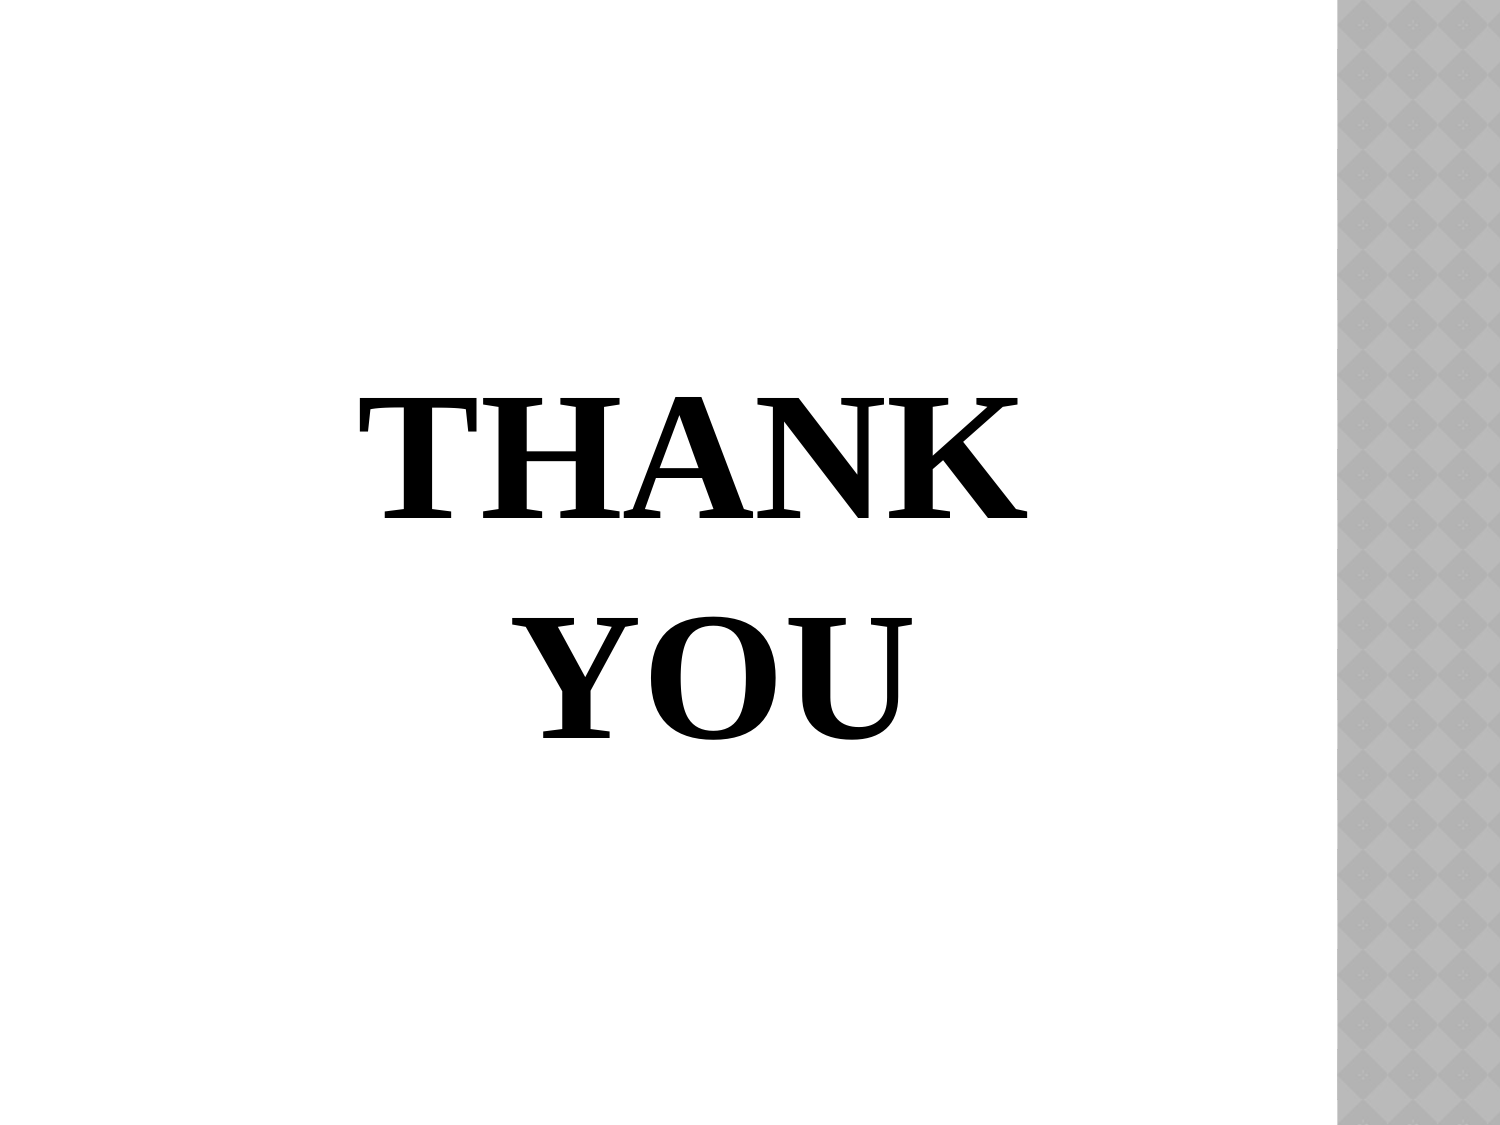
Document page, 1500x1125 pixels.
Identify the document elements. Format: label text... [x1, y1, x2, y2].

title THANK YOU [99, 587, 1288, 775]
